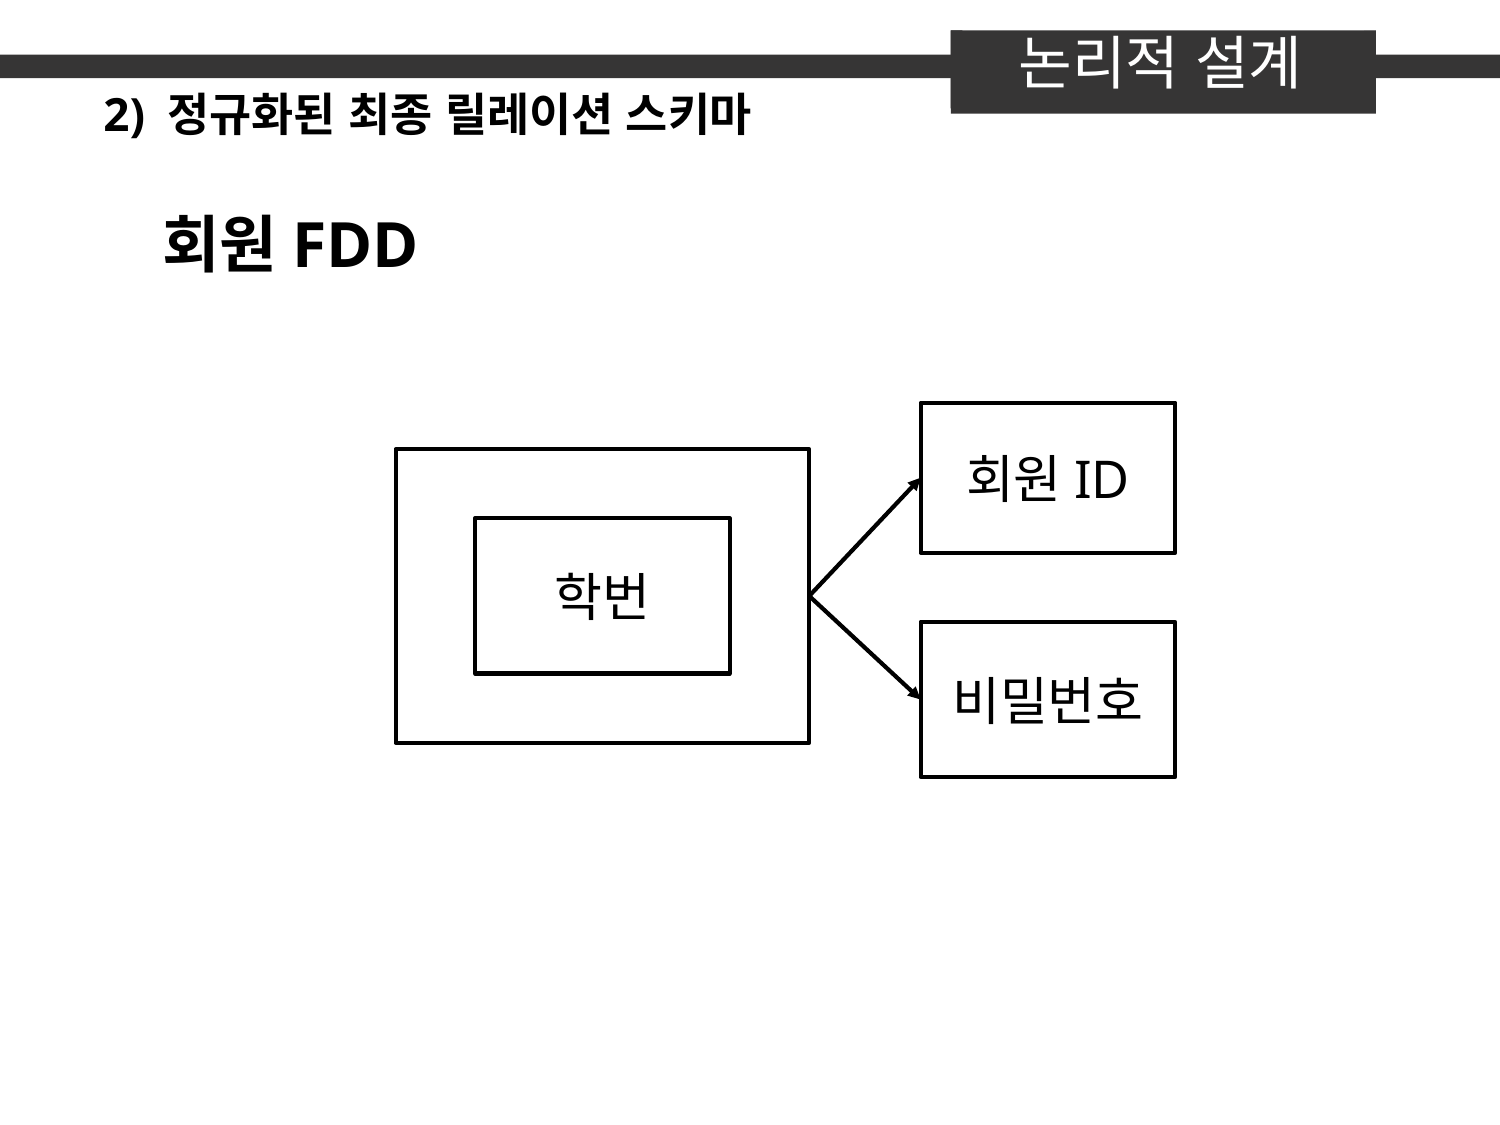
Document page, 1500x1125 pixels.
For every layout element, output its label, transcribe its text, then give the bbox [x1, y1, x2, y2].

text_box [0, 52, 949, 80]
text_box [949, 104, 1378, 116]
text_box [949, 28, 965, 111]
text_box [1362, 29, 1378, 111]
text_box 2) 정규화된 최종 릴레이션 스키마 [88, 78, 833, 149]
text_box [395, 402, 1176, 778]
text_box 논리적 설계 [950, 19, 1371, 104]
text_box 회원FDD [147, 197, 561, 288]
text_box [1378, 52, 1500, 80]
